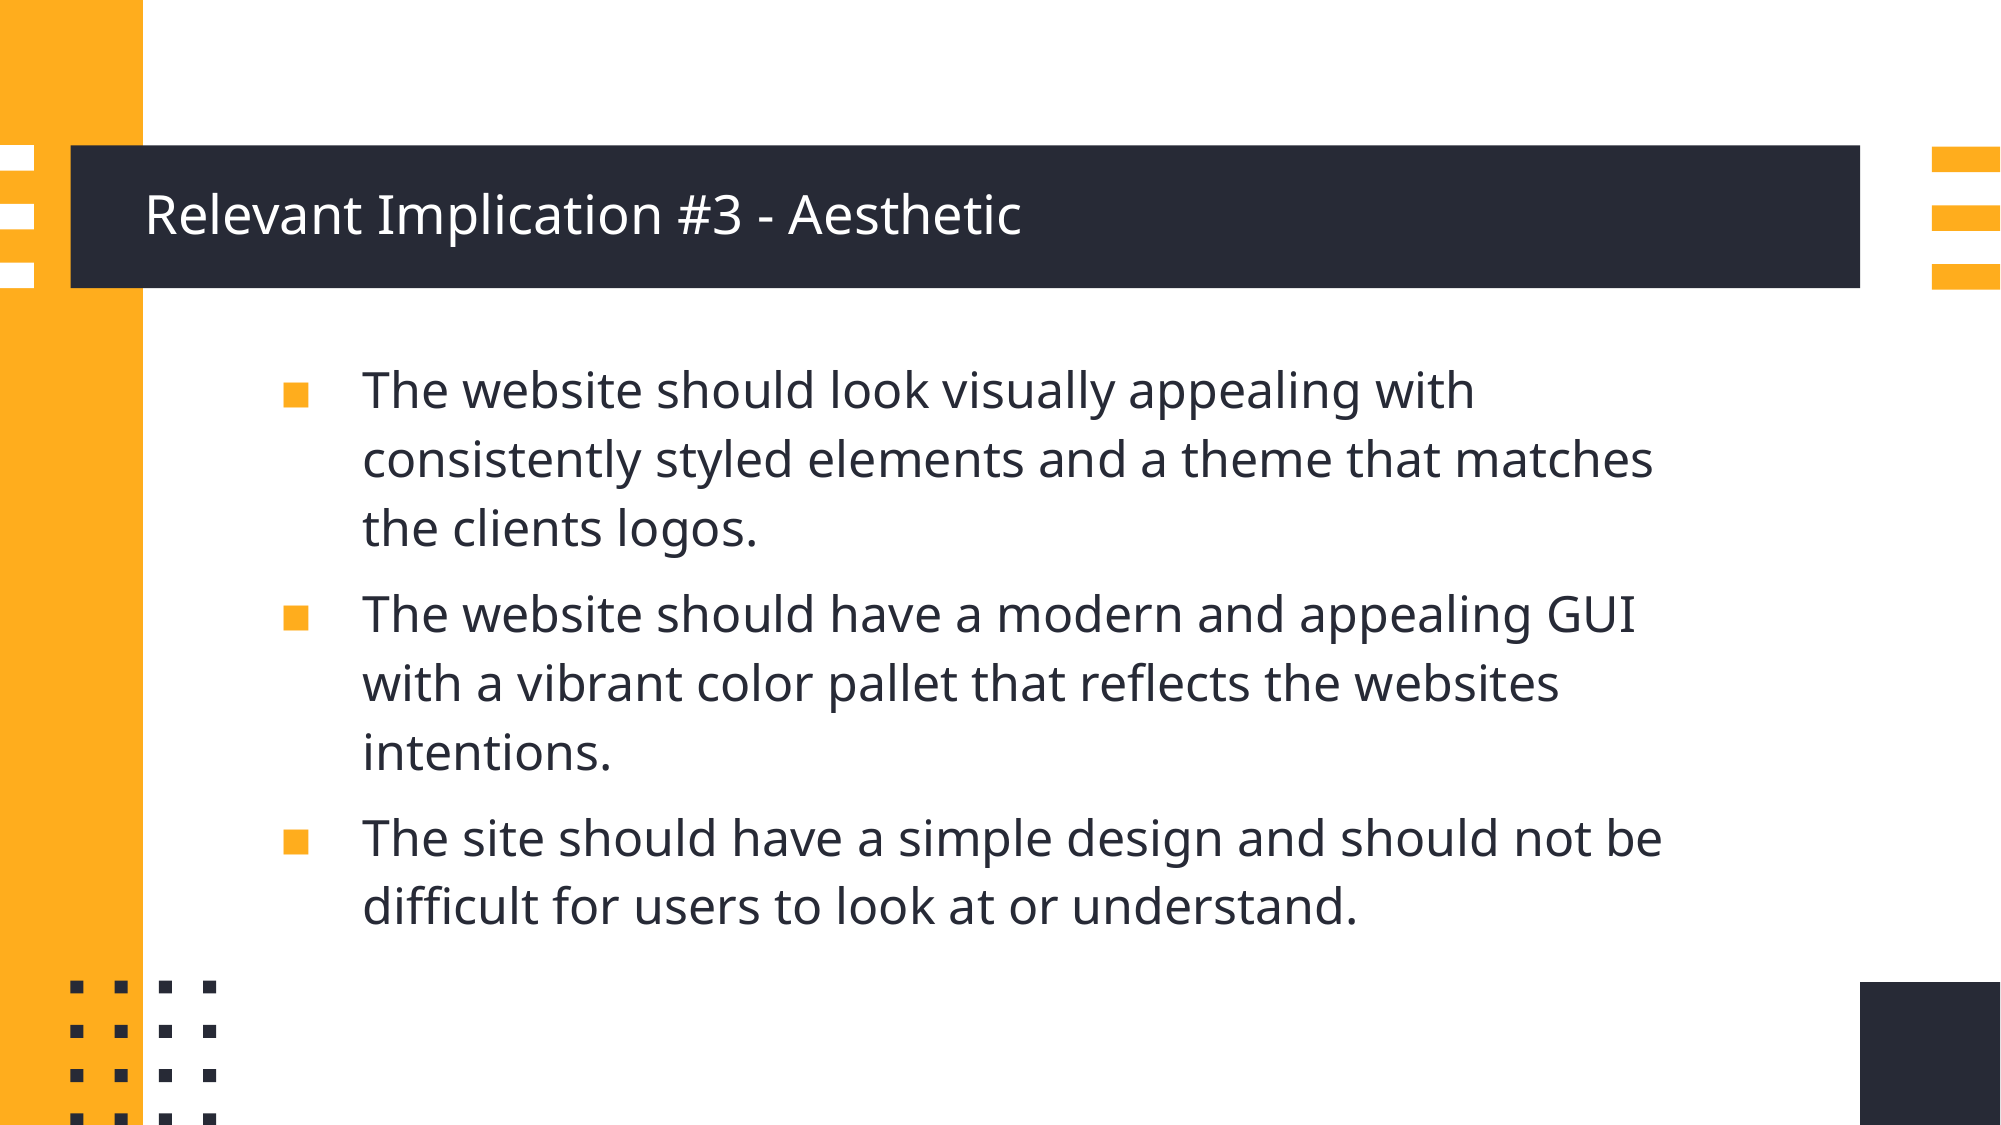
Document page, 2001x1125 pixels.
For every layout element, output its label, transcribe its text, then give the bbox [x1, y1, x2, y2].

title Relevant Implication #3 - Aesthetic [144, 145, 1861, 289]
list The website should look visually appealing with consistently styled elements and a theme that matches the clients logos. The website should have a modern and appealing GUI with a vibrant color pallet that reflects the websites intentions. The site should have a simple design and should not be difficult for users to look at or understand. [262, 349, 1718, 982]
